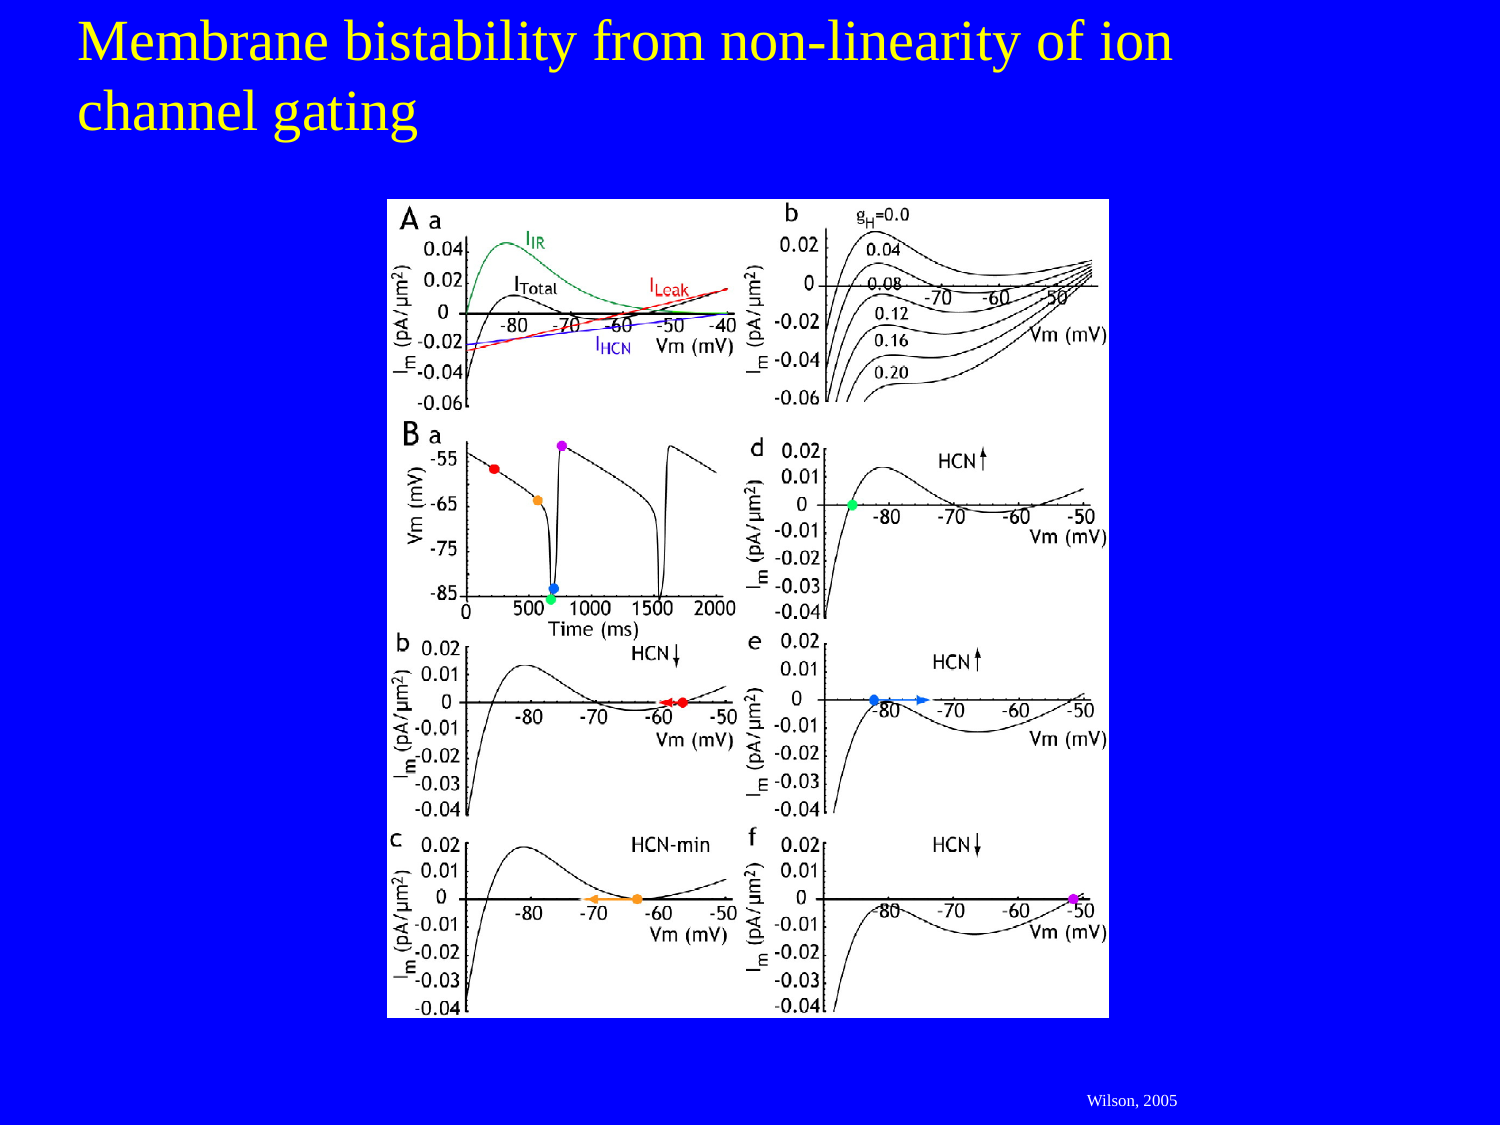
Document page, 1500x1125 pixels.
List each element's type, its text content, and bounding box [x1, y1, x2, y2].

title Membrane bistability from non-linearity of ion channel gating [62, 43, 1338, 150]
text_box Wilson, 2005 [1072, 1062, 1193, 1117]
picture [387, 199, 1110, 1018]
